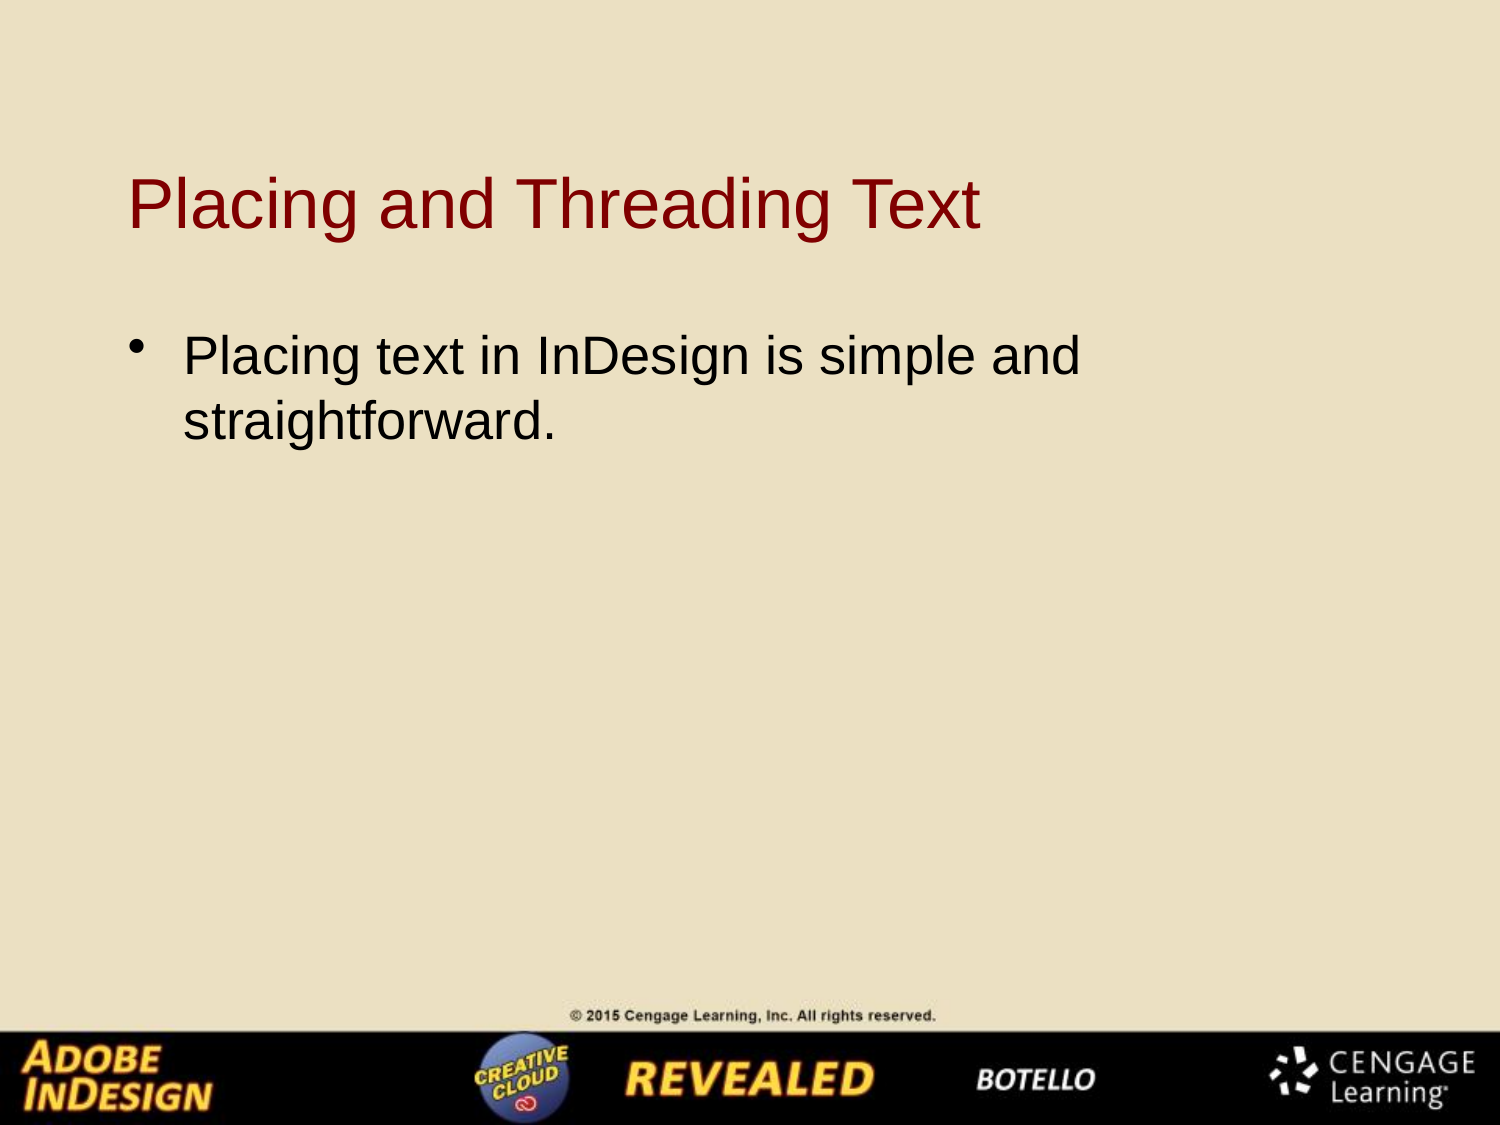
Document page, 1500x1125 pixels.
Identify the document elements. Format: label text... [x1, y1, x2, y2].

title Placing and Threading Text [112, 99, 1388, 300]
picture [0, 0, 1500, 1125]
list Placing text in InDesign is simple and straightforward. [112, 312, 1388, 1000]
